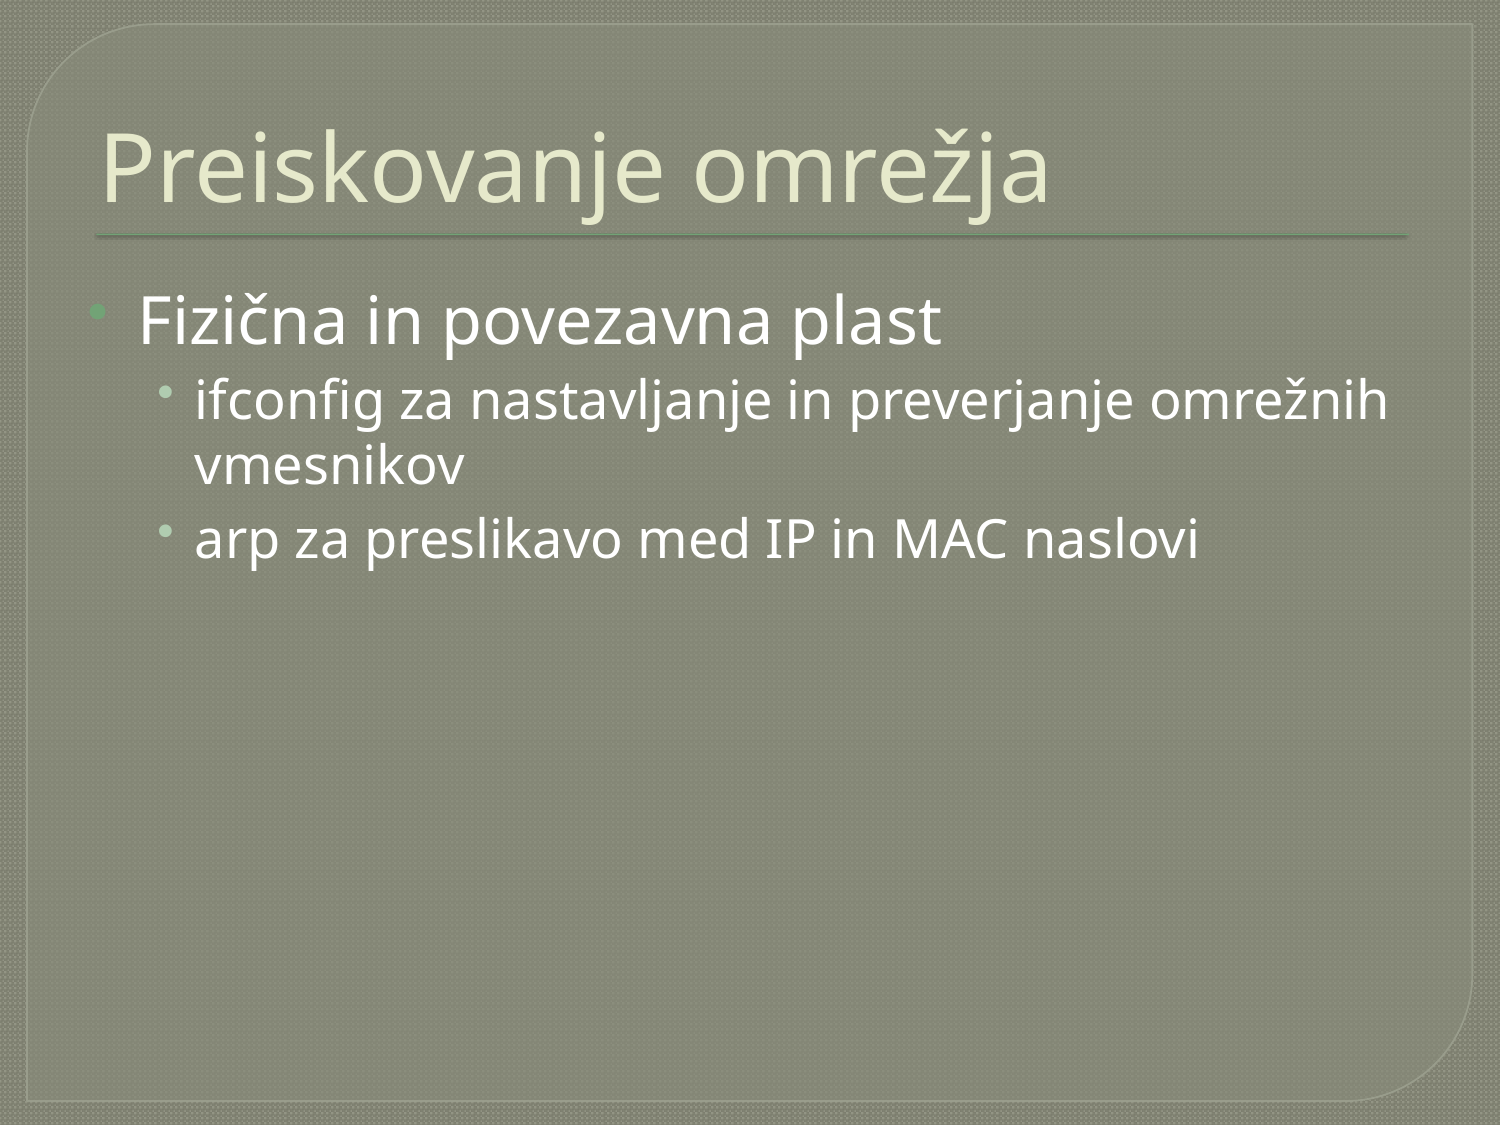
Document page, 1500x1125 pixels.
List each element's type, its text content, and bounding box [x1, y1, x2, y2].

list Fizična in povezavna plast ifconfig za nastavljanje in preverjanje omrežnih vmesnikov arp za preslikavo med IP in MAC naslovi [75, 270, 1425, 1013]
title Preiskovanje omrežja [75, 41, 1425, 230]
